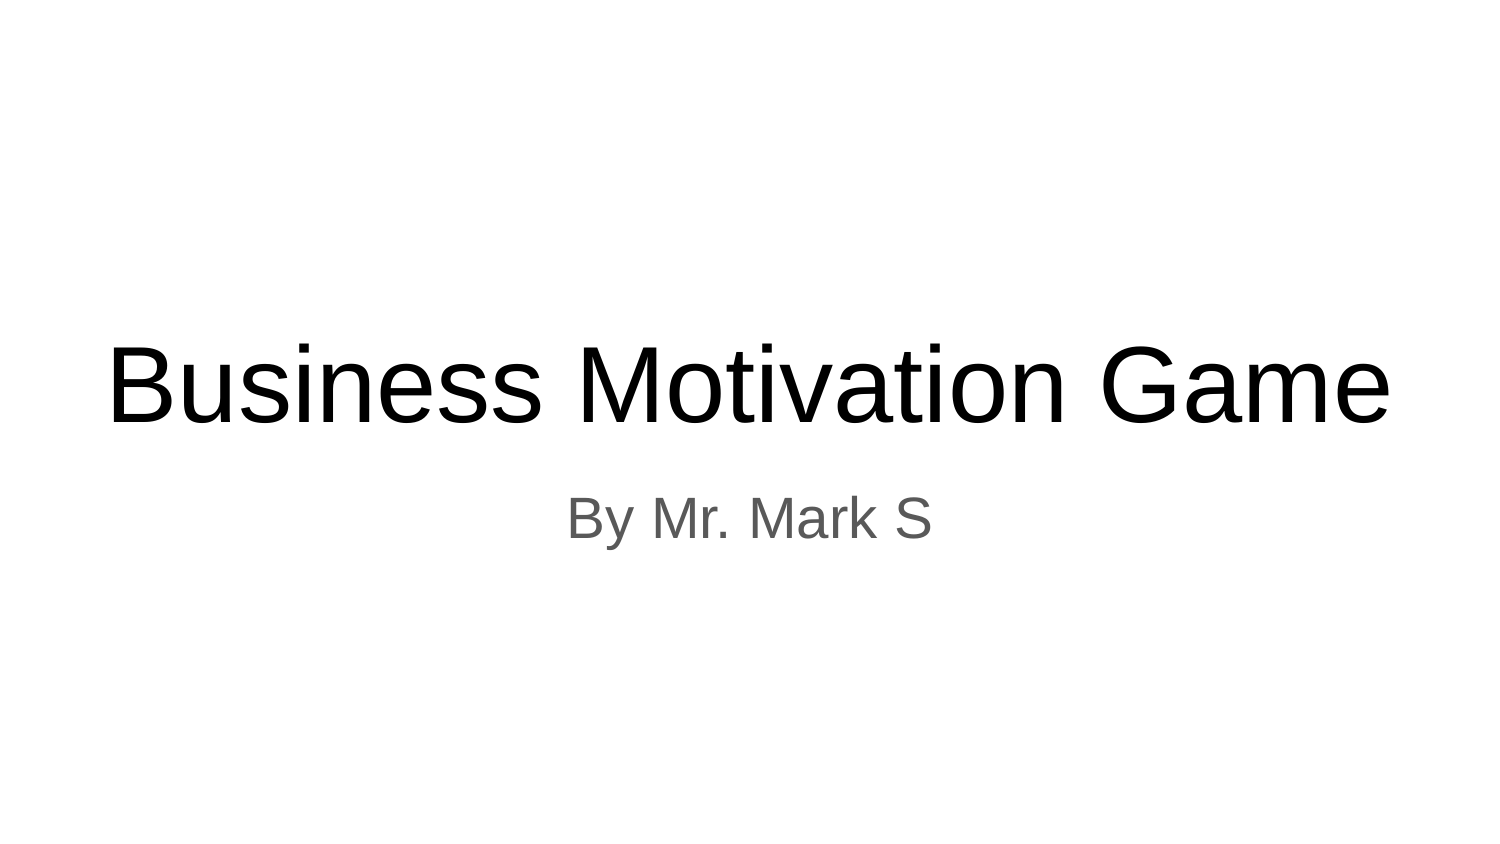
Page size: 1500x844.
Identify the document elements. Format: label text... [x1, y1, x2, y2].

subtitle By Mr. Mark S [51, 464, 1449, 595]
title Business Motivation Game [51, 122, 1449, 459]
